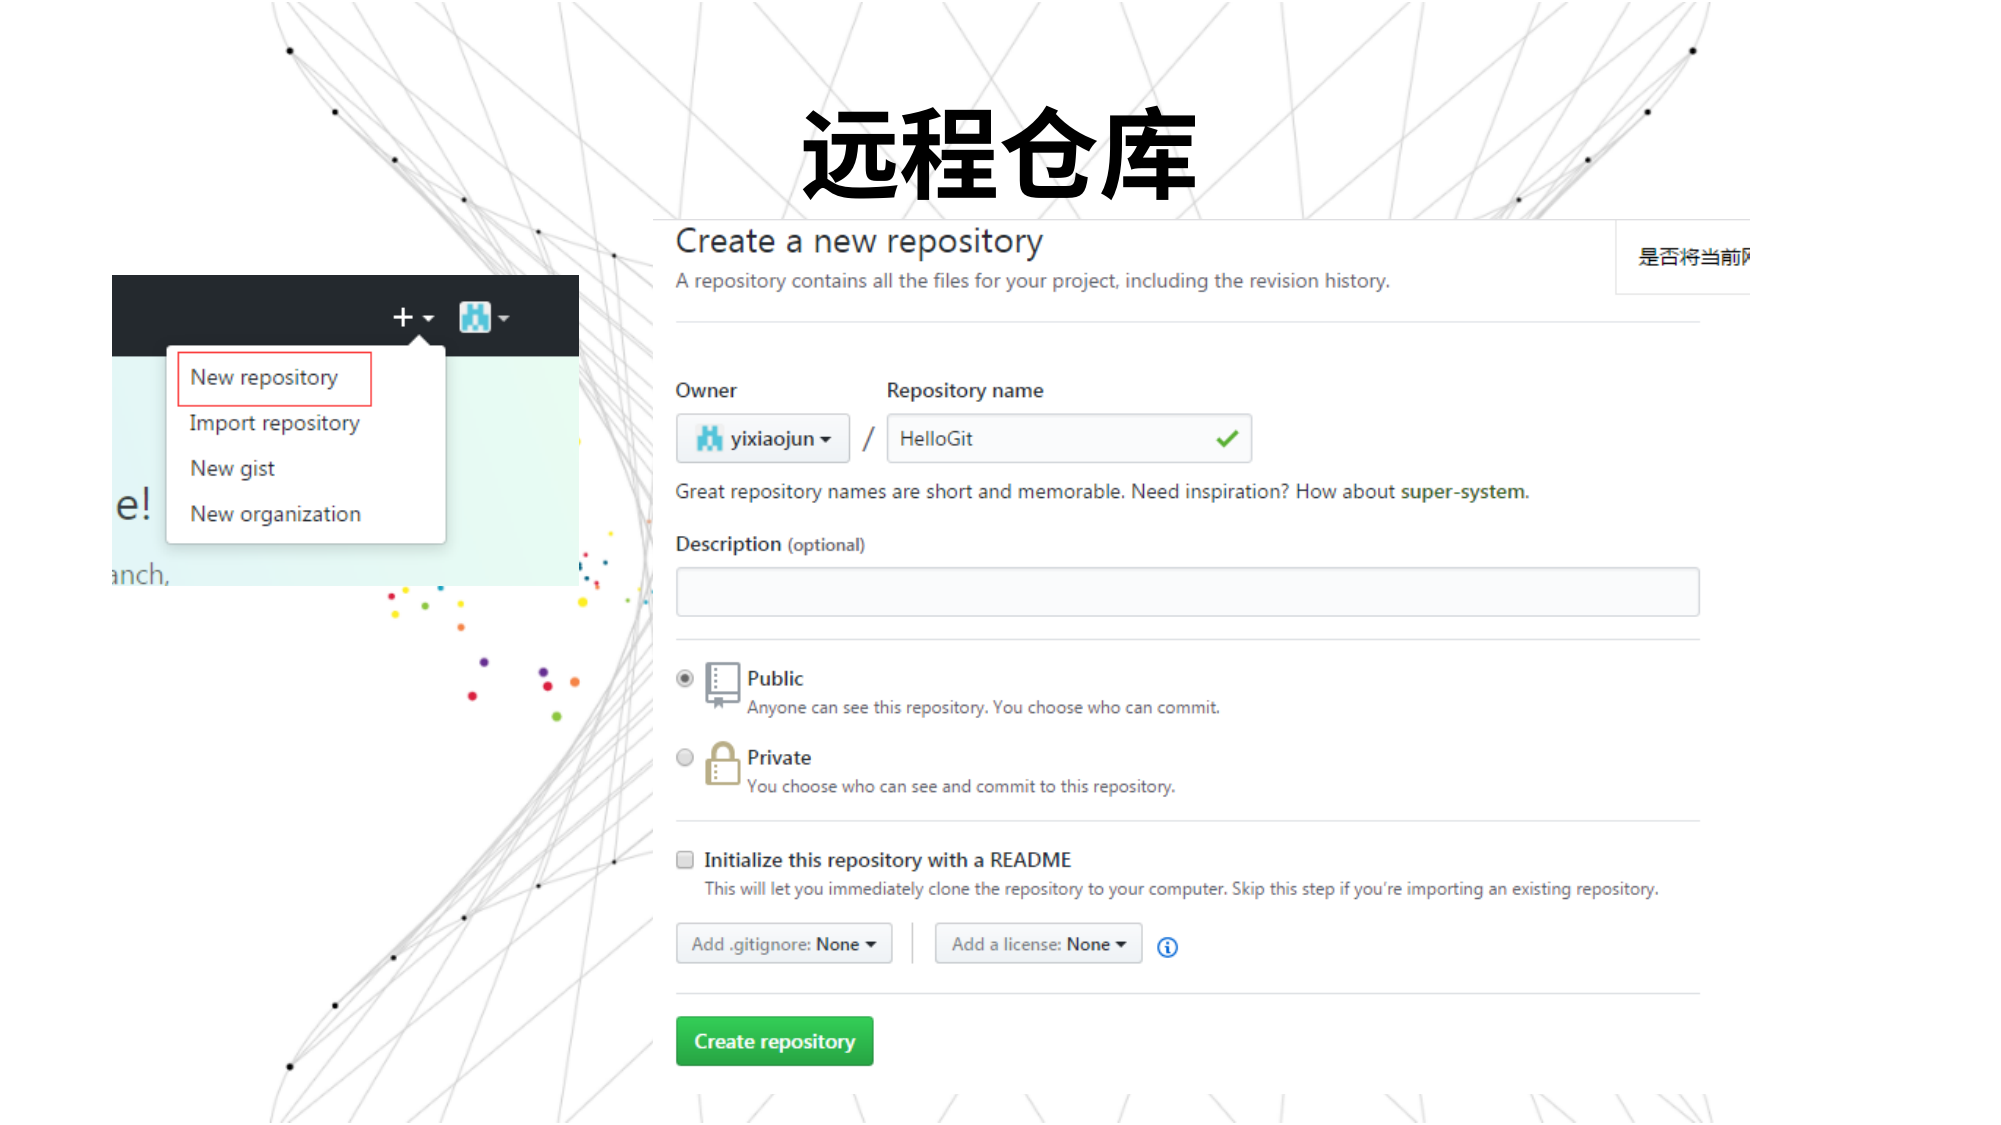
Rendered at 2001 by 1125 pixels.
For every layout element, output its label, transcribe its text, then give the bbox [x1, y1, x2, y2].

picture [112, 2, 1878, 1123]
title 远程仓库 [249, 52, 1750, 220]
